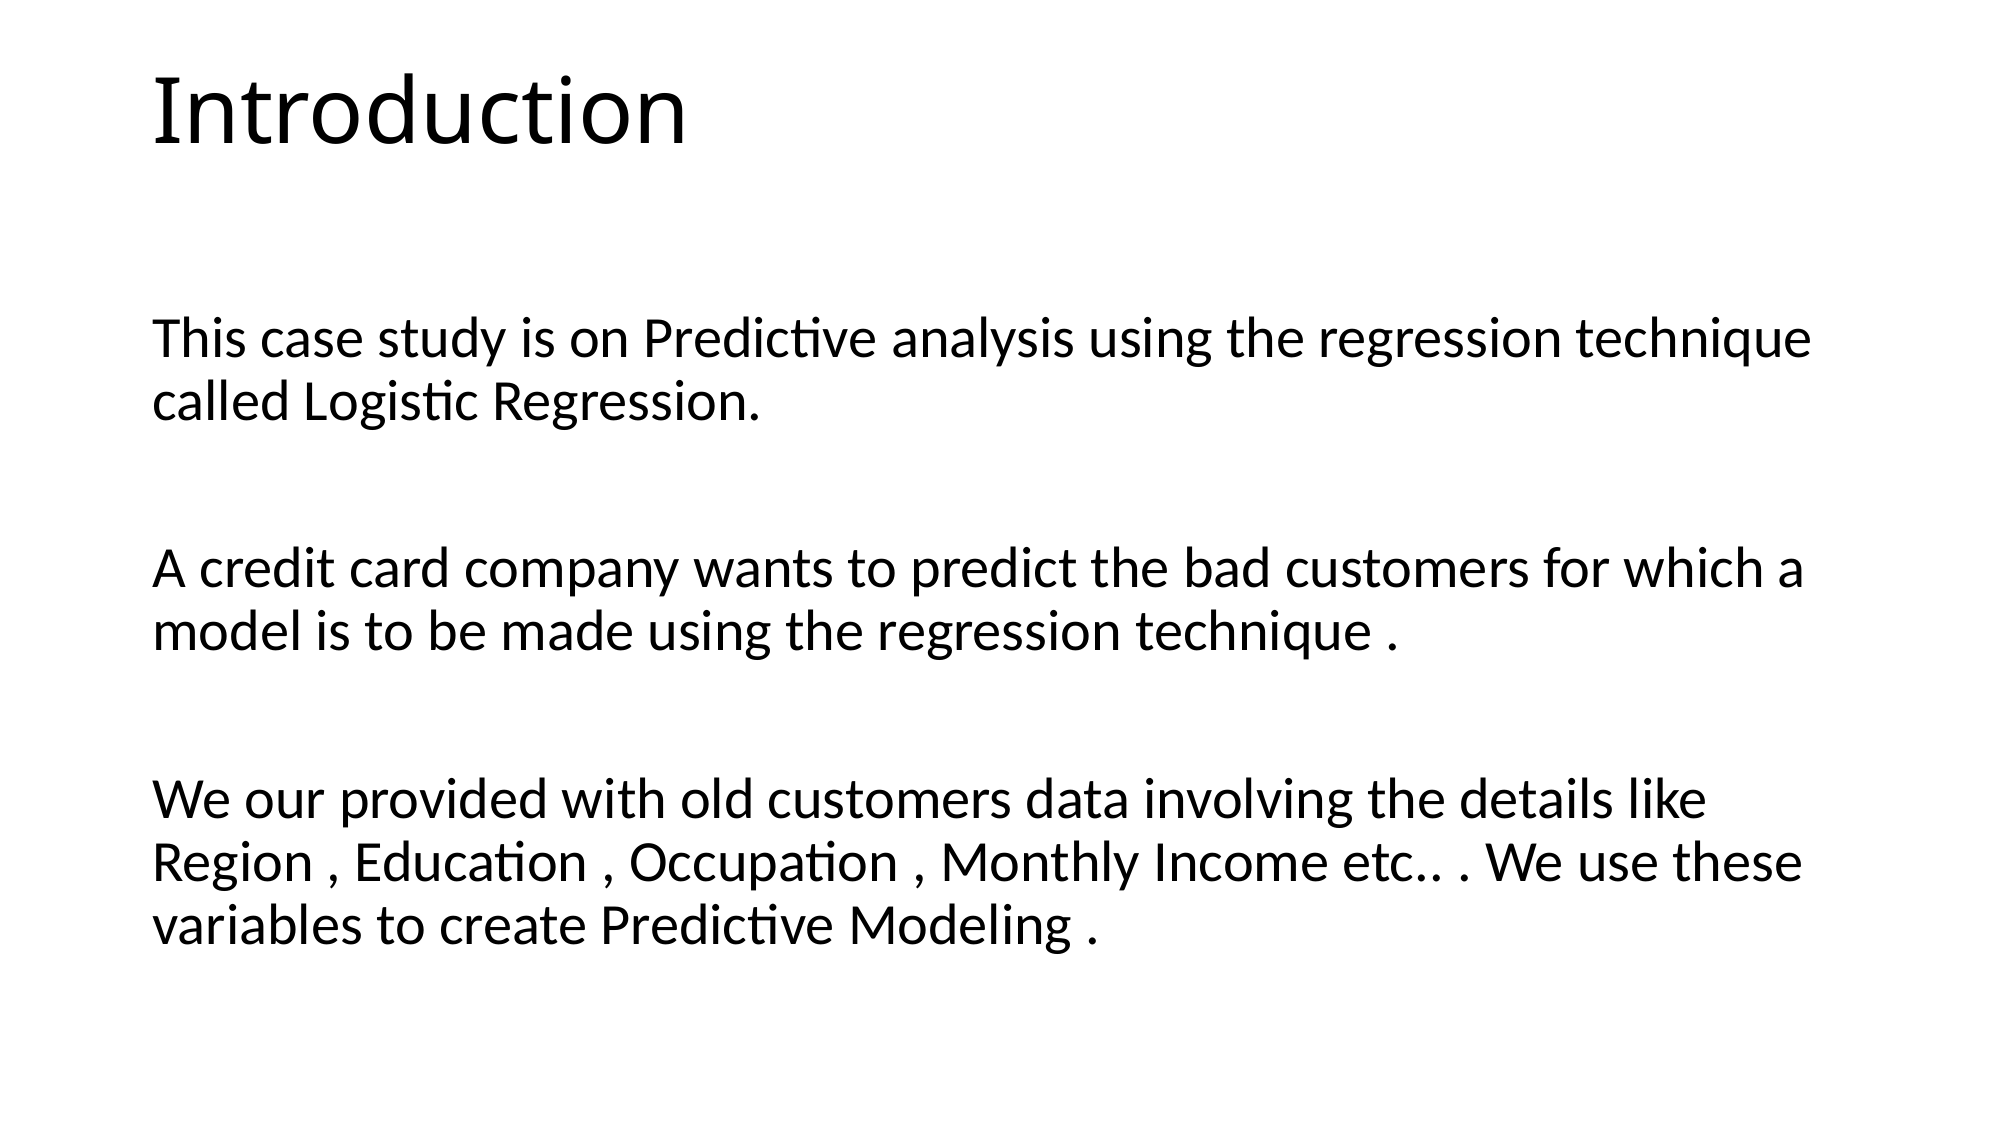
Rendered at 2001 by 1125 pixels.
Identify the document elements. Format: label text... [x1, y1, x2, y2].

title Introduction [137, 59, 1863, 278]
list This case study is on Predictive analysis using the regression technique called Logistic Regression. A credit card company wants to predict the bad customers for which a model is to be made using the regression technique . We our provided with old customers data involving the details like Region , Education , Occupation , Monthly Income etc.. . We use these variables to create Predictive Modeling . [137, 299, 1863, 1014]
